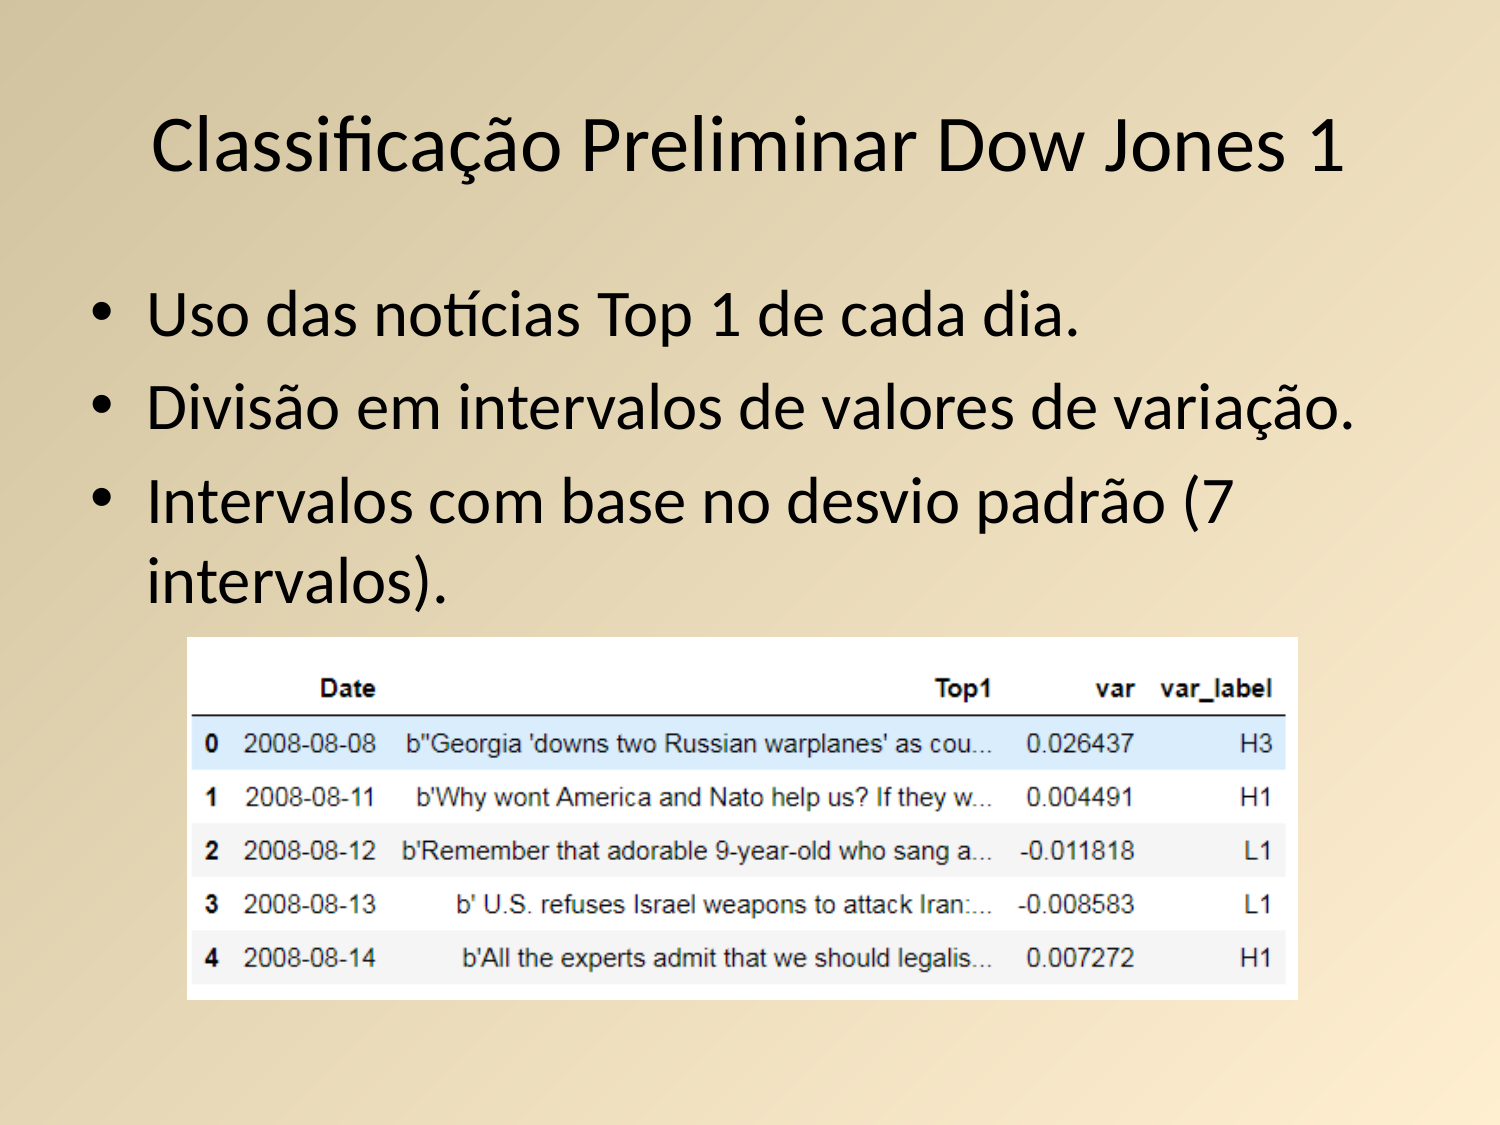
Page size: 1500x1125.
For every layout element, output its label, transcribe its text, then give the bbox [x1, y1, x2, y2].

picture [187, 637, 1298, 1001]
title Classificação Preliminar Dow Jones 1 [75, 45, 1425, 233]
list Uso das notícias Top 1 de cada dia. Divisão em intervalos de valores de variação. Intervalos com base no desvio padrão (7 intervalos). [75, 262, 1425, 1005]
